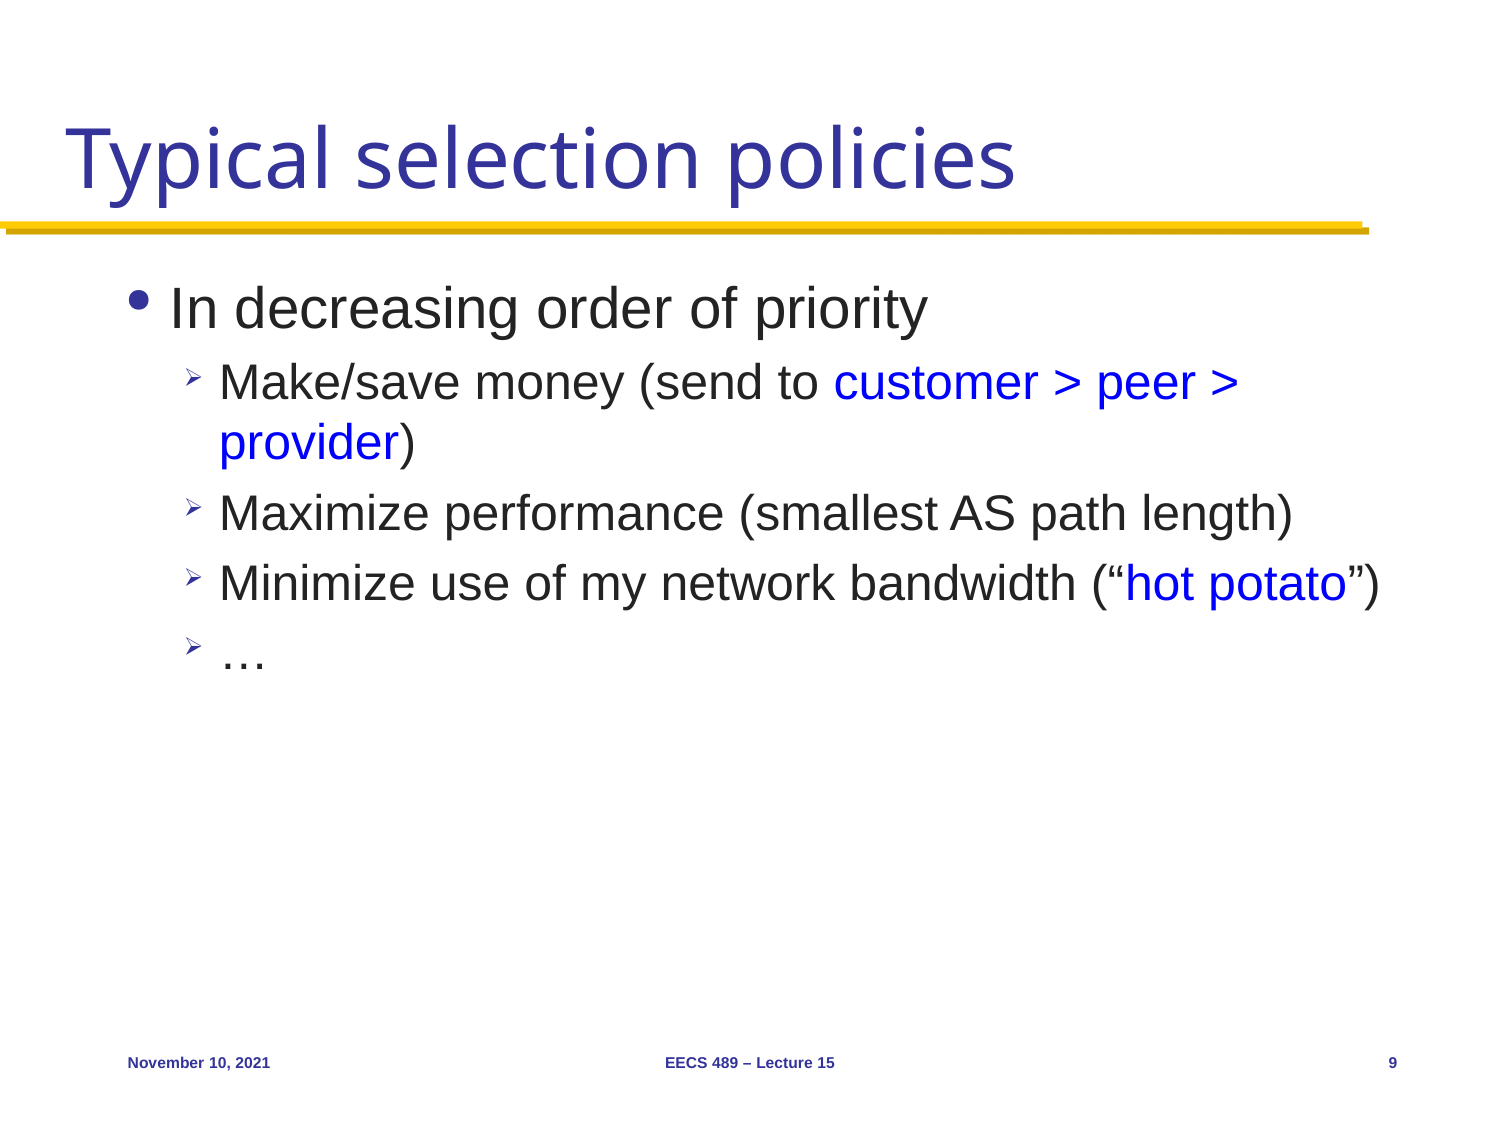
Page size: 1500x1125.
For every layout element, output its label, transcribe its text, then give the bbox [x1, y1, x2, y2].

footer EECS 489 – Lecture 15 [512, 1024, 988, 1101]
list In decreasing order of priority Make/save money (send to customer > peer > provider) Maximize performance (smallest AS path length) Minimize use of my network bandwidth (“hot potato”) … [112, 262, 1413, 988]
title Typical selection policies [49, 24, 1451, 213]
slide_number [112, 1024, 426, 1101]
slide_number 9 [1312, 1024, 1413, 1101]
